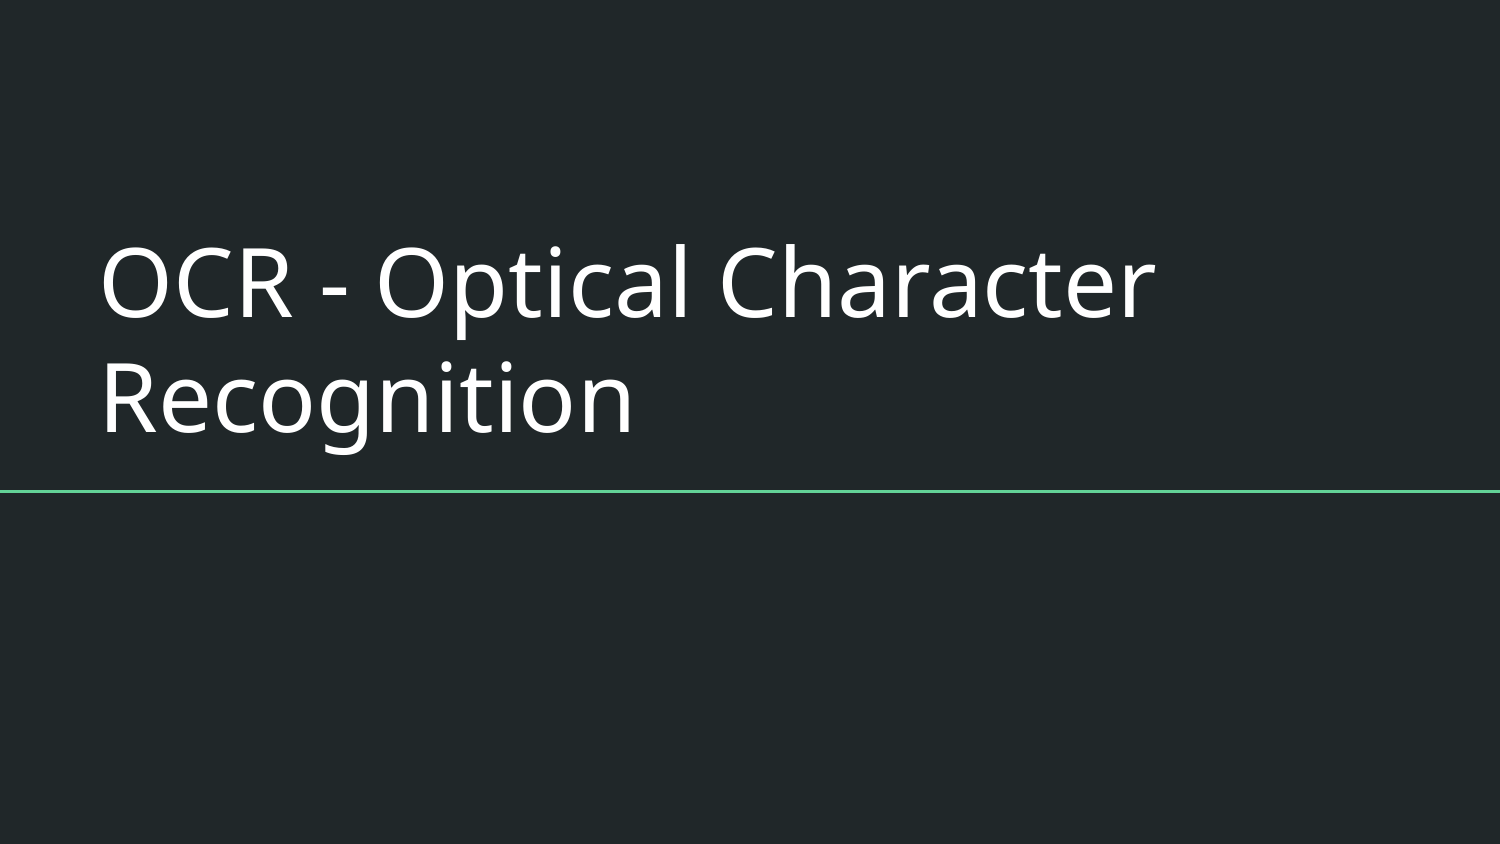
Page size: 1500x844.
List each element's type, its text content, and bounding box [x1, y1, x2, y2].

title OCR - Optical Character Recognition [83, 206, 1417, 467]
